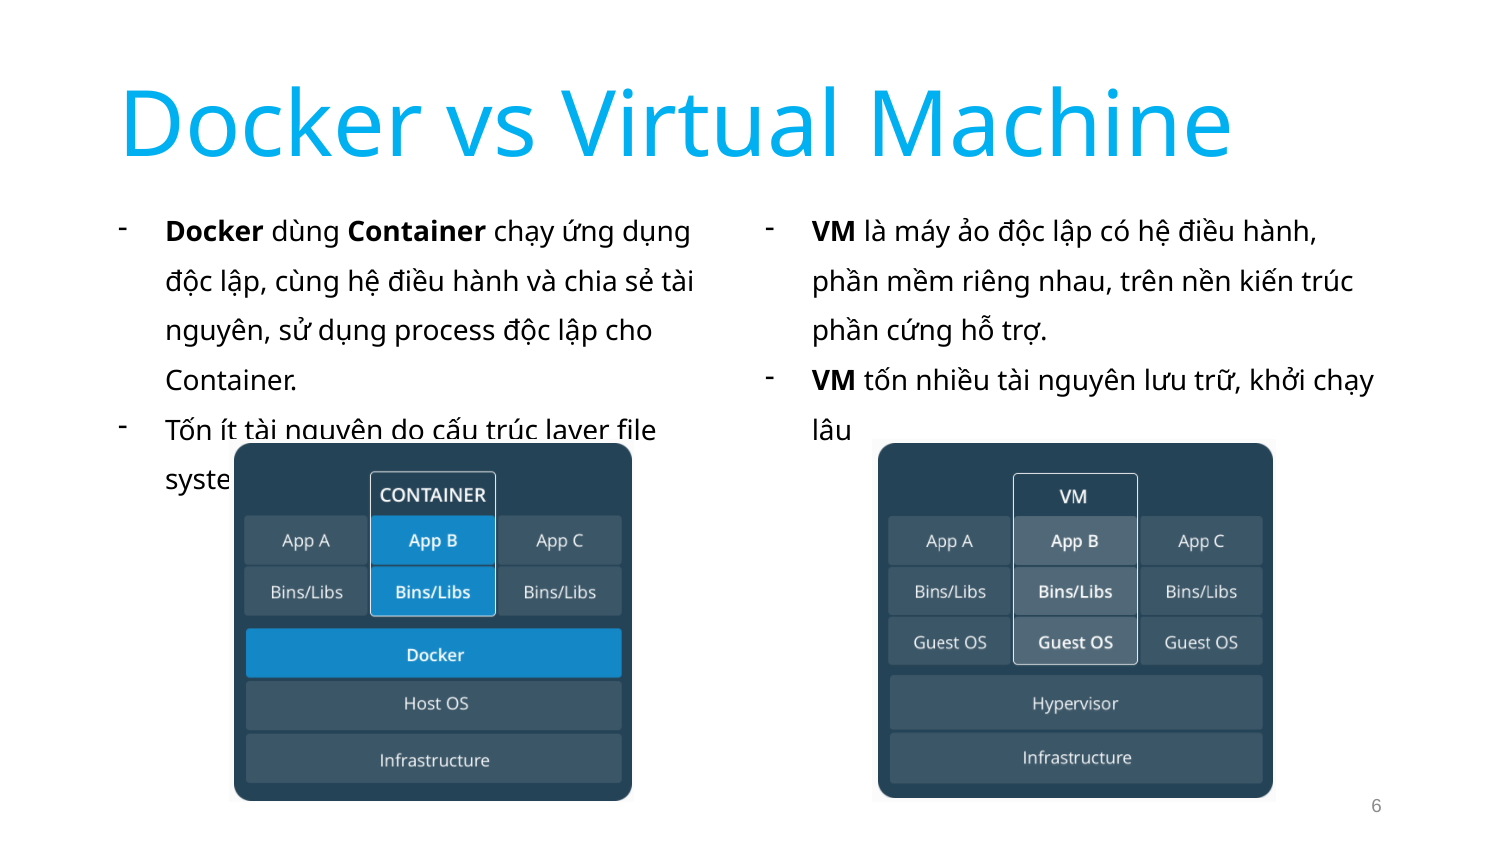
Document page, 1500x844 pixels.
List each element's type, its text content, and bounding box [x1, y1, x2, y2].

table_header Docker dùng Container chạy ứng dụng độc lập, cùng hệ điều hành và chia sẻ tài nguyên, sử dụng process độc lập cho Container. Tốn ít tài nguyên do cấu trúc layer file system, khởi chạy nhanh [103, 192, 750, 827]
picture [229, 439, 634, 802]
title Docker vs Virtual Machine [103, 44, 1397, 192]
picture [872, 439, 1276, 802]
table_header VM là máy ảo độc lập có hệ điều hành, phần mềm riêng nhau, trên nền kiến trúc phần cứng hỗ trợ. VM tốn nhiều tài nguyên lưu trữ, khởi chạy lâu [750, 192, 1397, 827]
